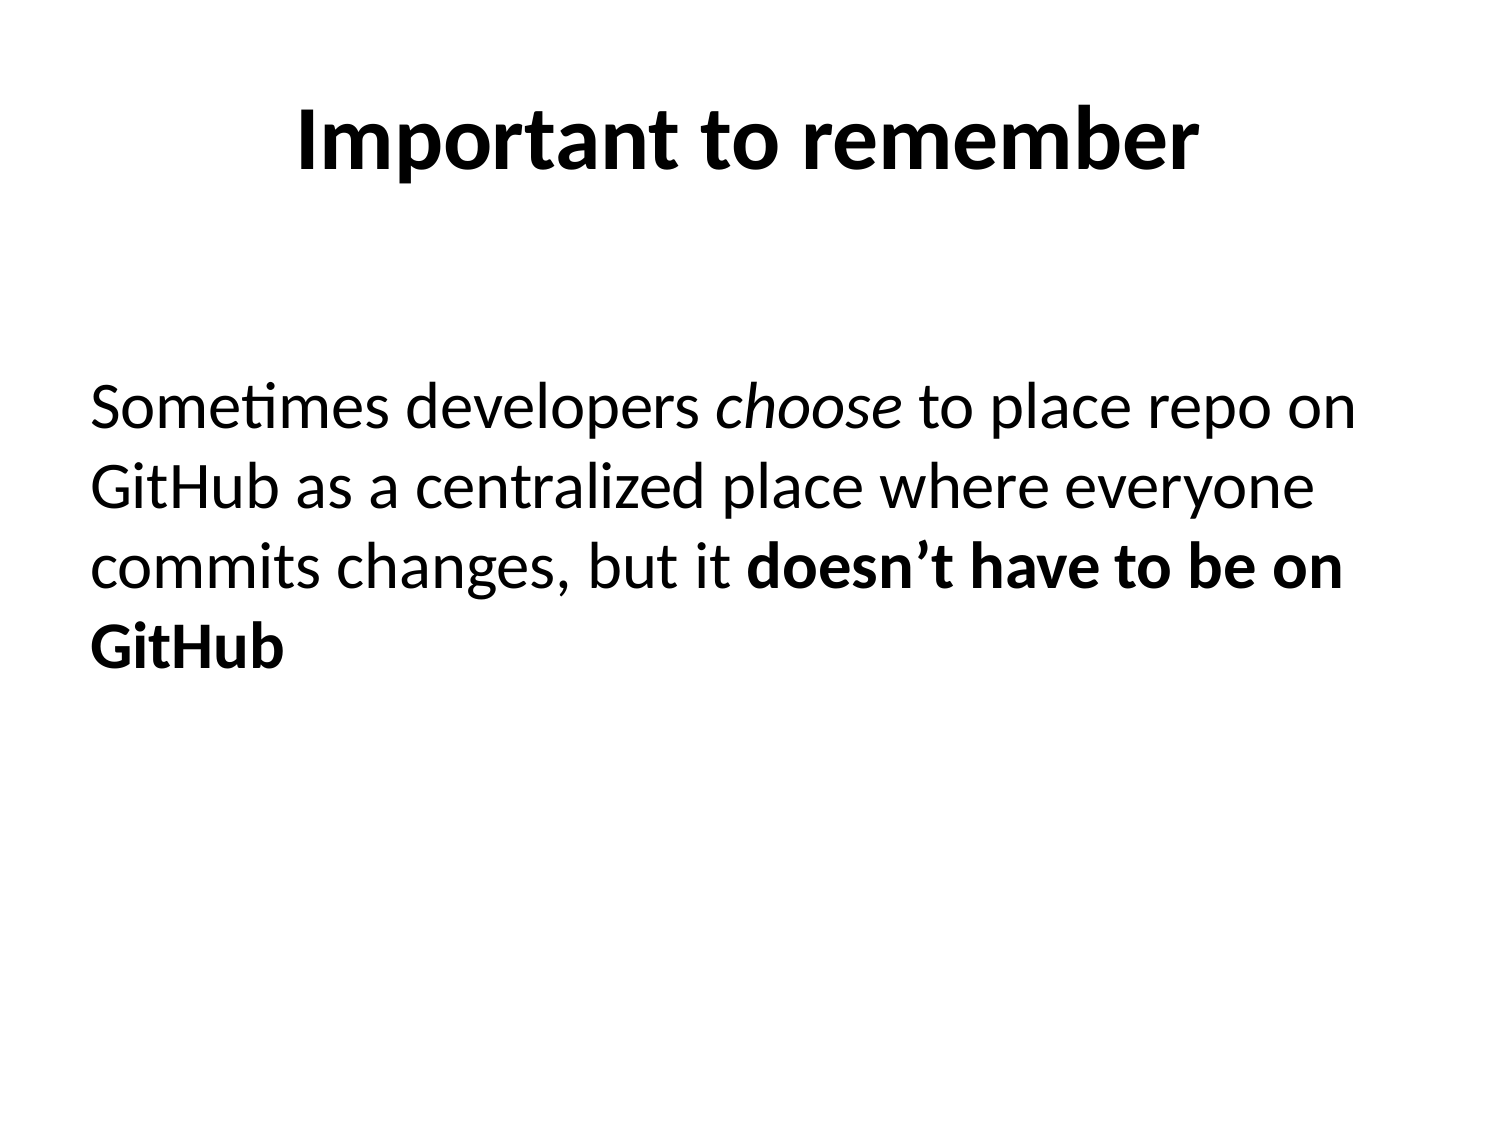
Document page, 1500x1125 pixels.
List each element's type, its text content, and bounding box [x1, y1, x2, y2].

title Important to remember [293, 75, 1207, 218]
list Sometimes developers choose to place repo on GitHub as a centralized place where everyone commits changes, but it doesn’t have to be on GitHub [59, 218, 1441, 1000]
